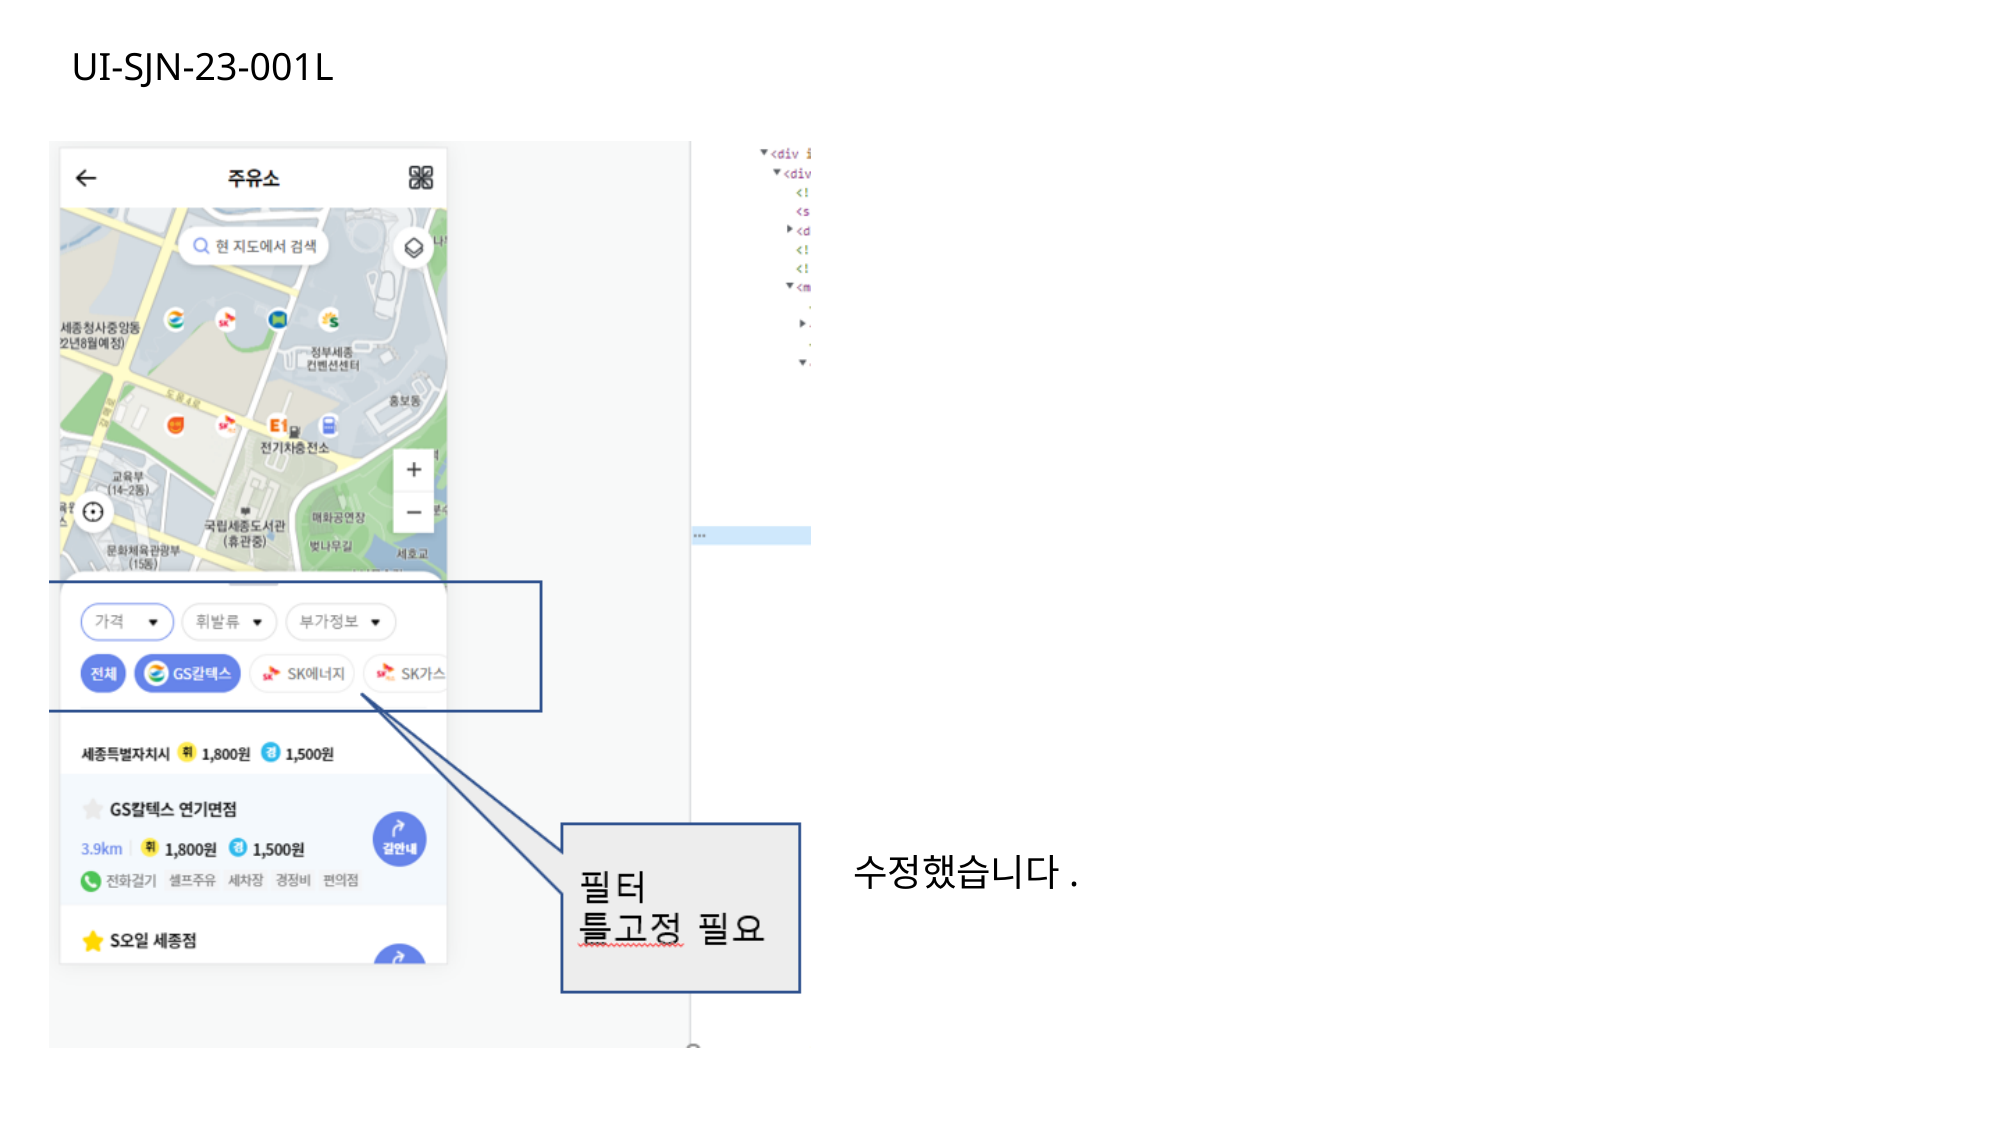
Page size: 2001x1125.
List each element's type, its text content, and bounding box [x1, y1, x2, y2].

text_box 수정했습니다. [838, 841, 1094, 902]
picture [49, 141, 811, 1048]
text_box UI-SJN-23-001L [56, 35, 349, 96]
